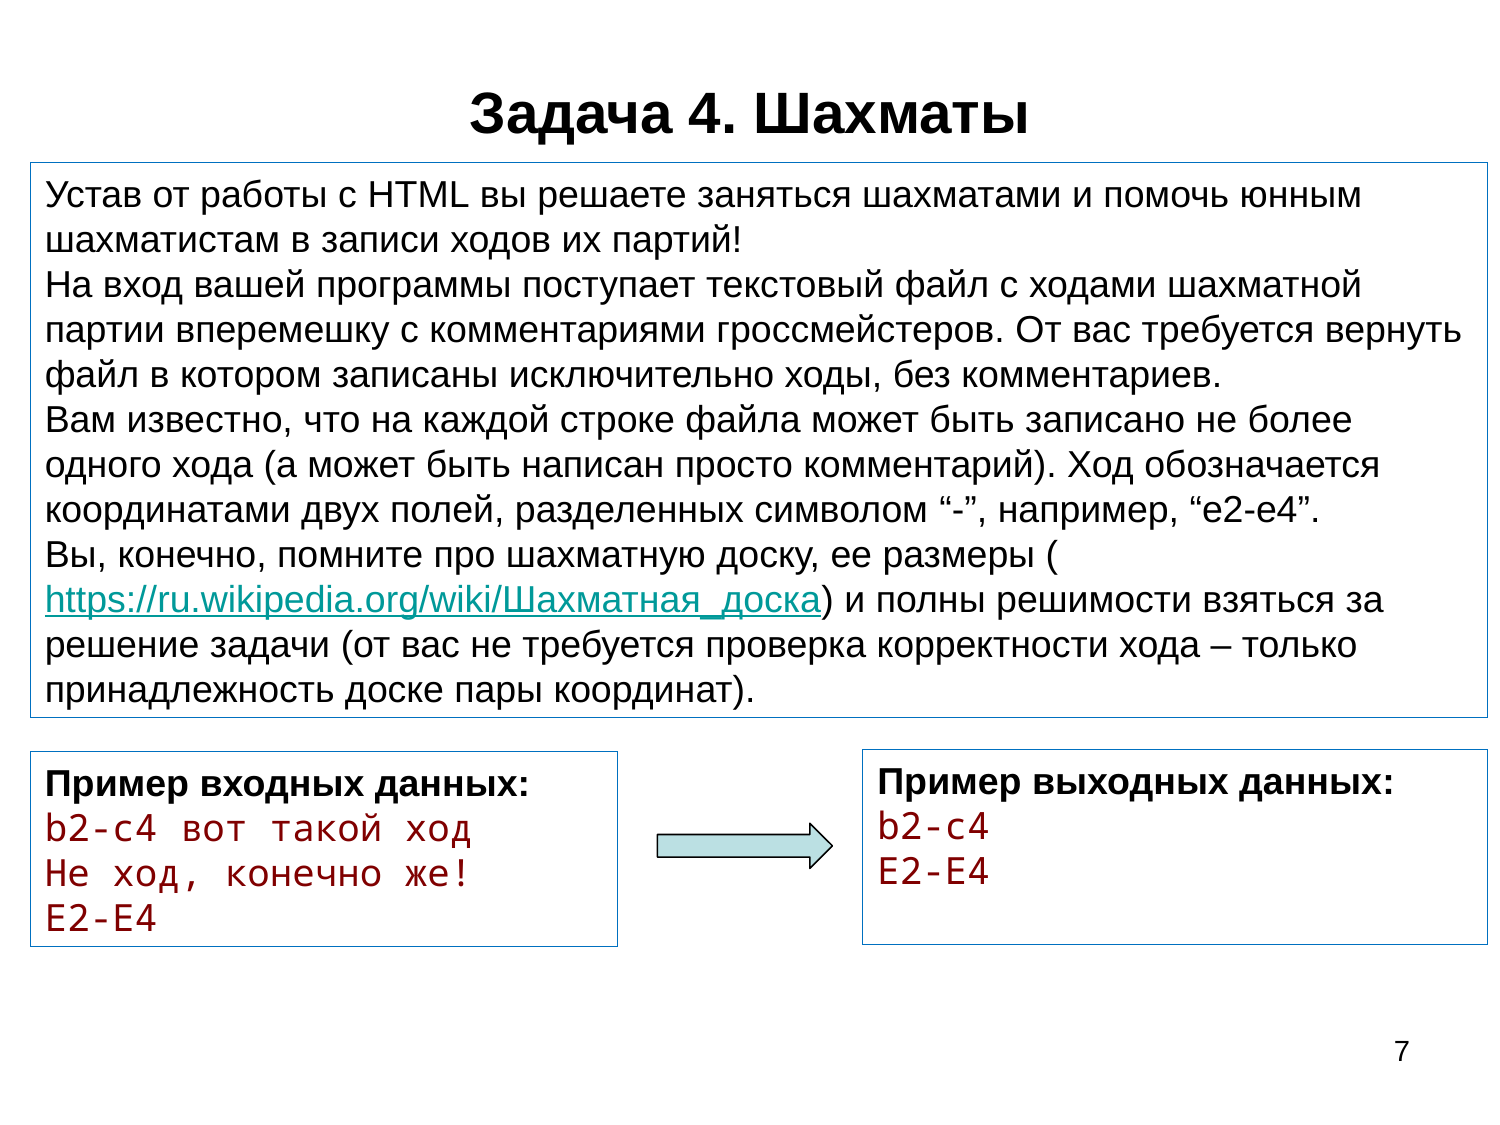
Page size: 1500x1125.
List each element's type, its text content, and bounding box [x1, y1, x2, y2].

slide_number 7 [1074, 1024, 1426, 1103]
text_box Устав от работы с HTML вы решаете заняться шахматами и помочь юнным шахматистам в записи ходов их партий! На вход вашей программы поступает текстовый файл с ходами шахматной партии вперемешку с комментариями гроссмейстеров. От вас требуется вернуть файл в котором записаны исключительно ходы, без комментариев. Вам известно, что на каждой строке файла может быть записано не более одного хода (а может быть написан просто комментарий). Ход обозначается координатами двух полей, разделенных символом “-”, например, “e2-e4”. Вы, конечно, помните про шахматную доску, ее размеры (https://ru.wikipedia.org/wiki/Шахматная_доска) и полны решимости взяться за решение задачи (от вас не требуется проверка корректности хода – только принадлежность доске пары координат). [30, 162, 1488, 718]
text_box Пример выходных данных: b2-c4 E2-E4 [862, 749, 1488, 945]
title Задача 4. Шахматы [75, 45, 1425, 162]
text_box Пример входных данных: b2-c4 вот такой ход Не ход, конечно же! E2-E4 [30, 751, 618, 947]
text_box [657, 823, 833, 869]
